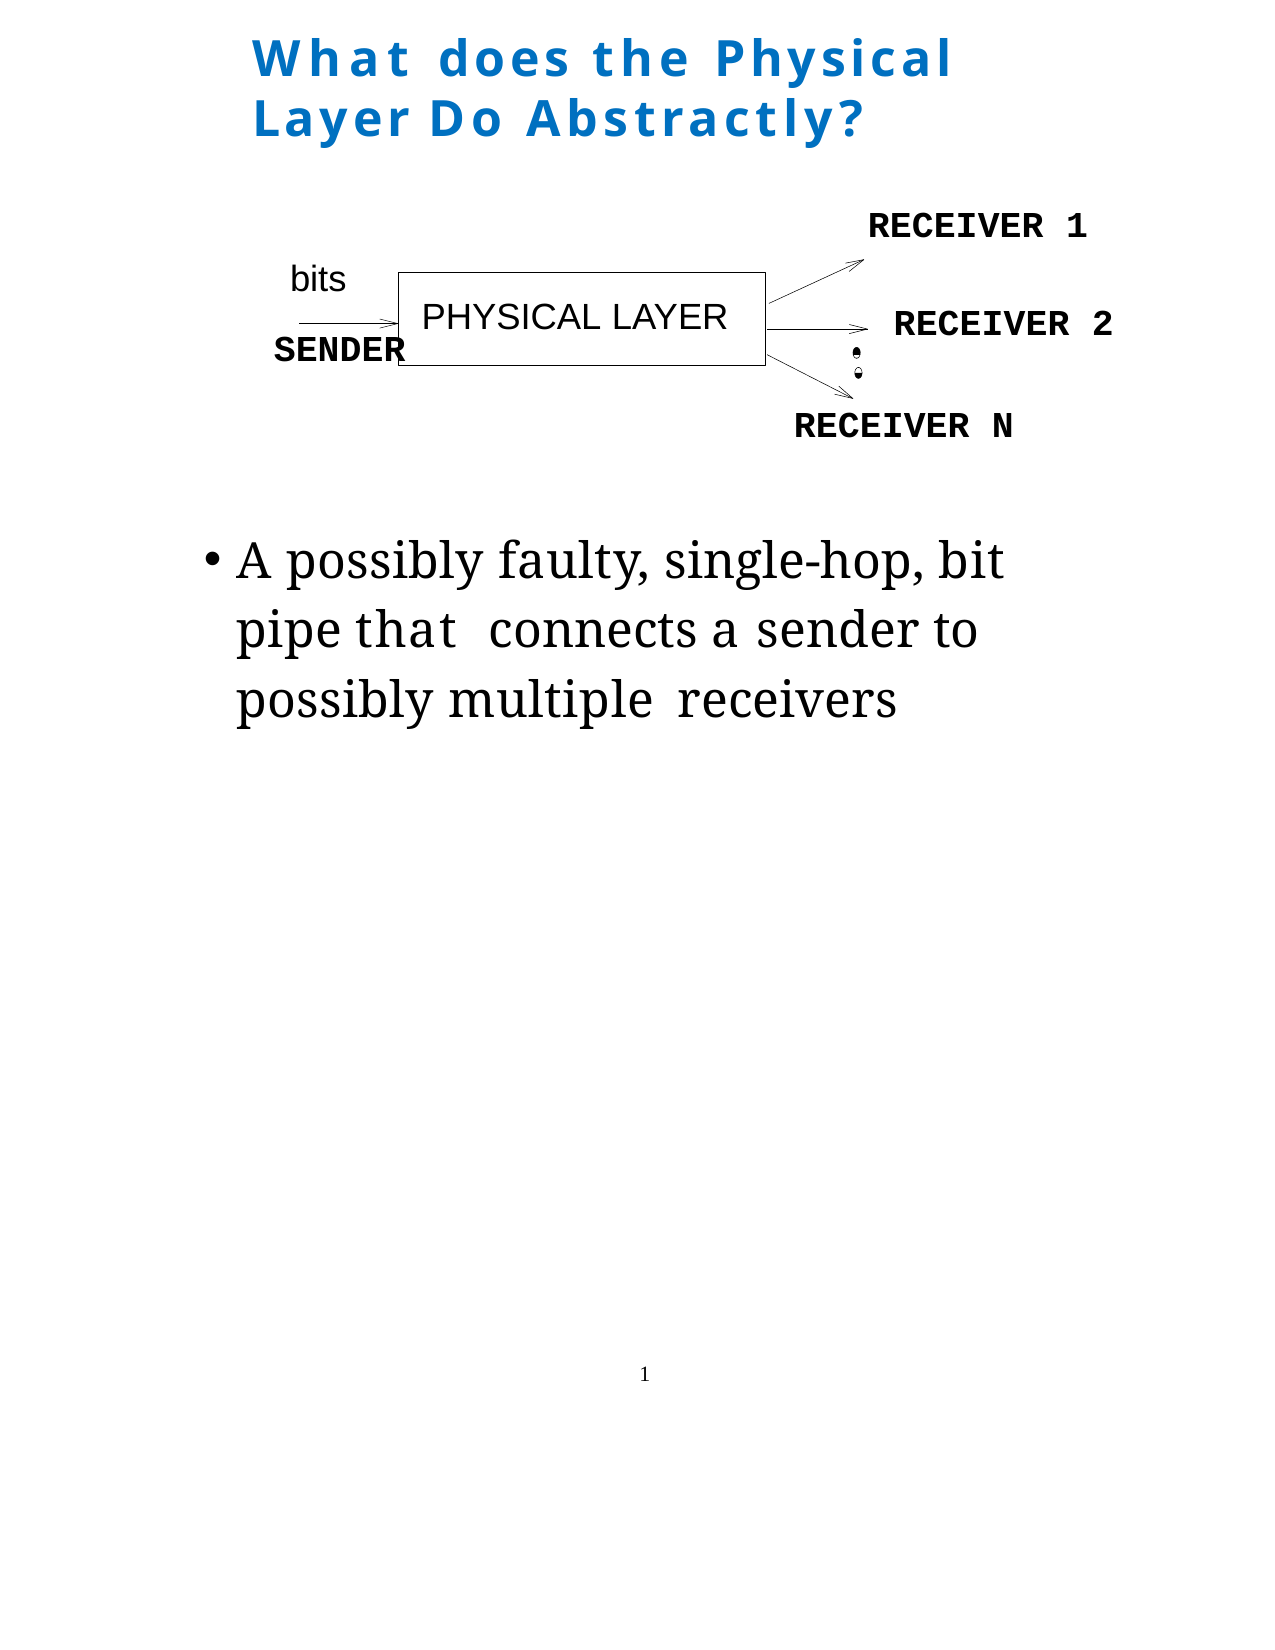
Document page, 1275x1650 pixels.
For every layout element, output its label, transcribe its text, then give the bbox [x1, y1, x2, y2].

text_box [834, 386, 853, 399]
text_box [849, 324, 868, 334]
text_box [845, 259, 864, 272]
text_box [397, 272, 766, 366]
text_box RECEIVER 2 [891, 298, 1116, 343]
text_box 1 [635, 1358, 655, 1386]
text_box [379, 319, 398, 324]
text_box [852, 347, 861, 359]
text_box What does the Physical Layer Do Abstractly? RECEIVER 1 [249, 26, 1089, 245]
text_box [854, 367, 863, 379]
text_box RECEIVER N A possibly faulty, single-hop, bit pipe that connects a sender to possibly multiple receivers [201, 401, 1042, 728]
text_box PHYSICAL LAYER [419, 293, 735, 337]
text_box SENDER [271, 324, 408, 369]
text_box bits [288, 254, 350, 299]
